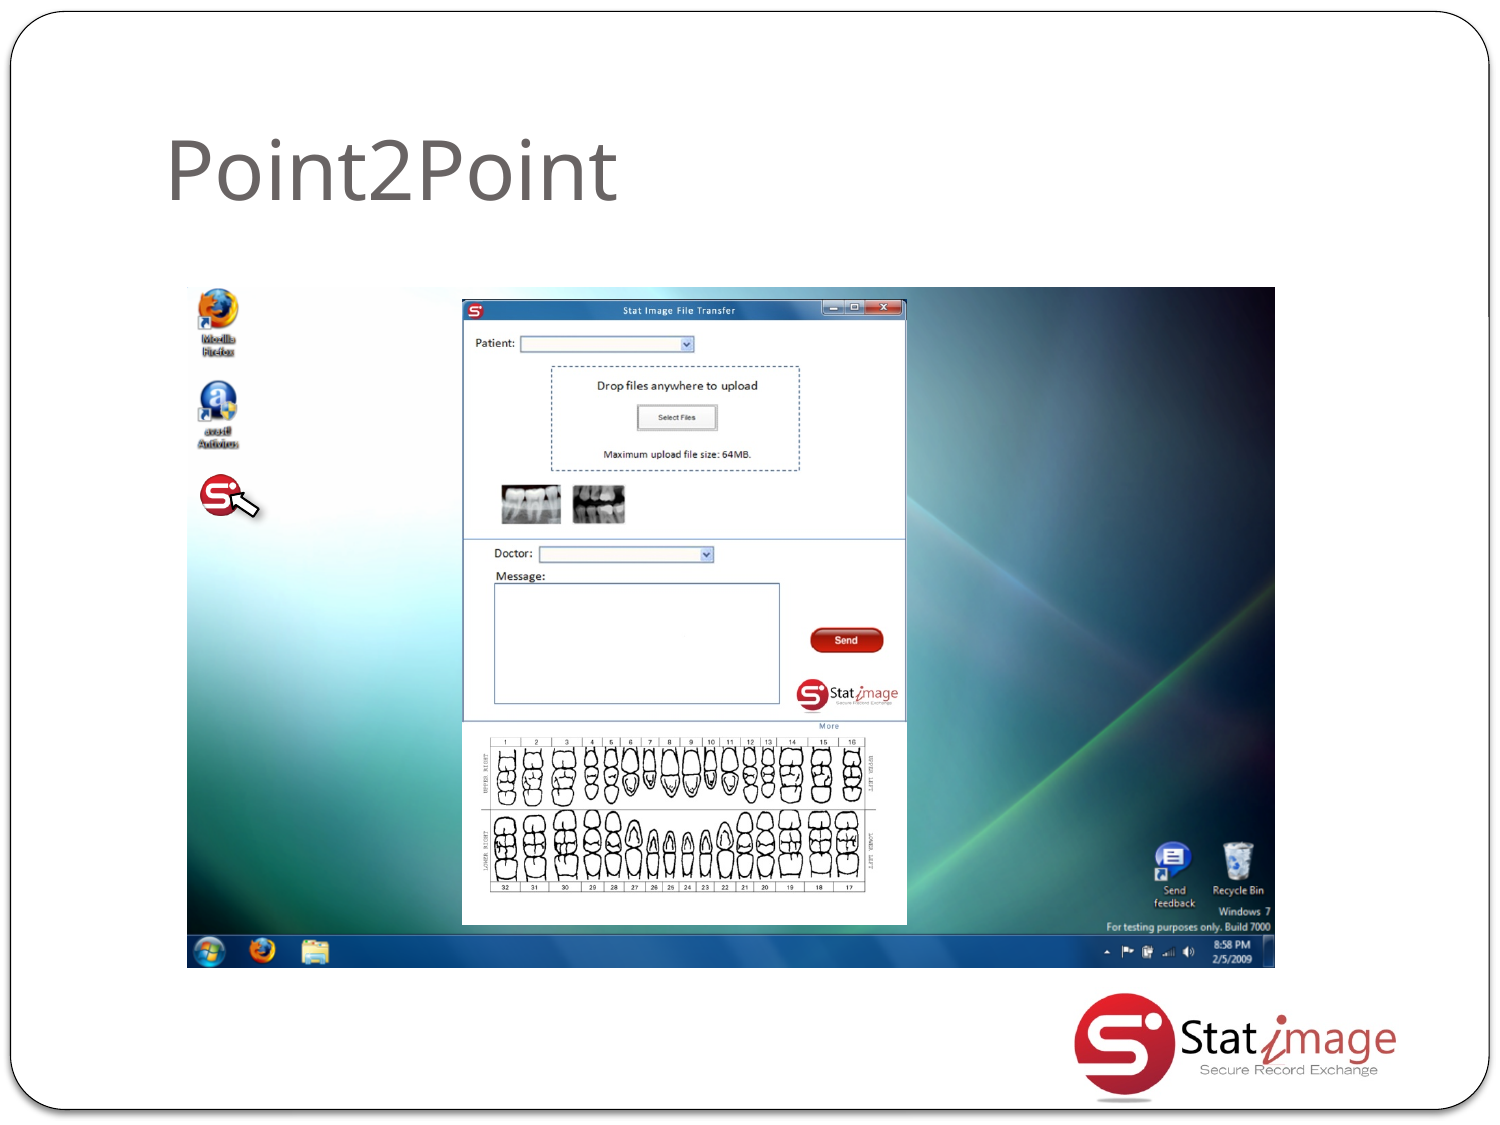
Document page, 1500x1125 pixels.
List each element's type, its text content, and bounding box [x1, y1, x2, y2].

picture [1062, 987, 1399, 1107]
picture [187, 287, 1276, 968]
title Point2Point [150, 45, 1425, 233]
